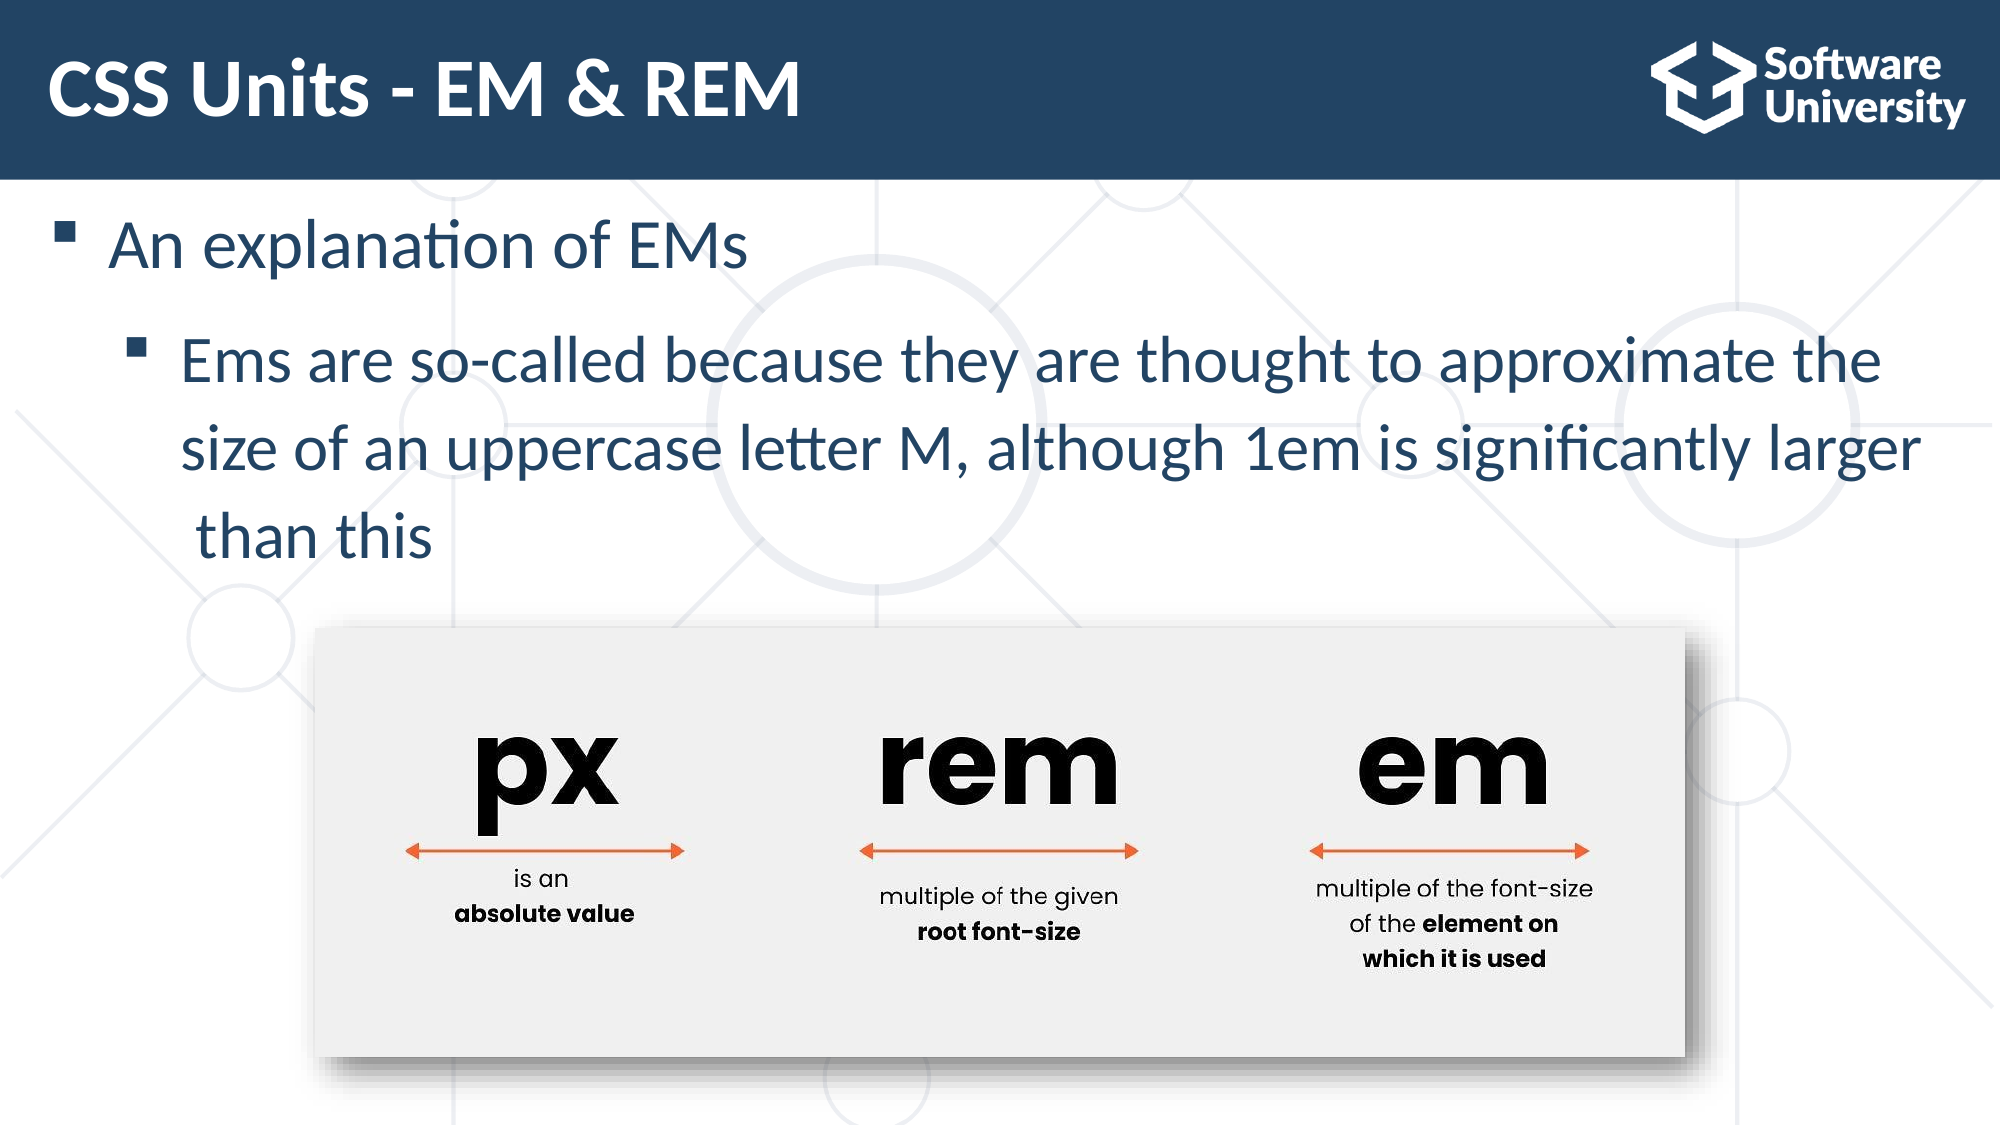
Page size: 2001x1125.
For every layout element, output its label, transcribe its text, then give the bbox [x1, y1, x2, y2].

text_box An explanation of EMs Ems are so-called because they are thought to approximate the size of an uppercase letter M, although 1em is significantly larger than this [46, 224, 1938, 572]
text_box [0, 0, 2000, 213]
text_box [282, 596, 1747, 1119]
